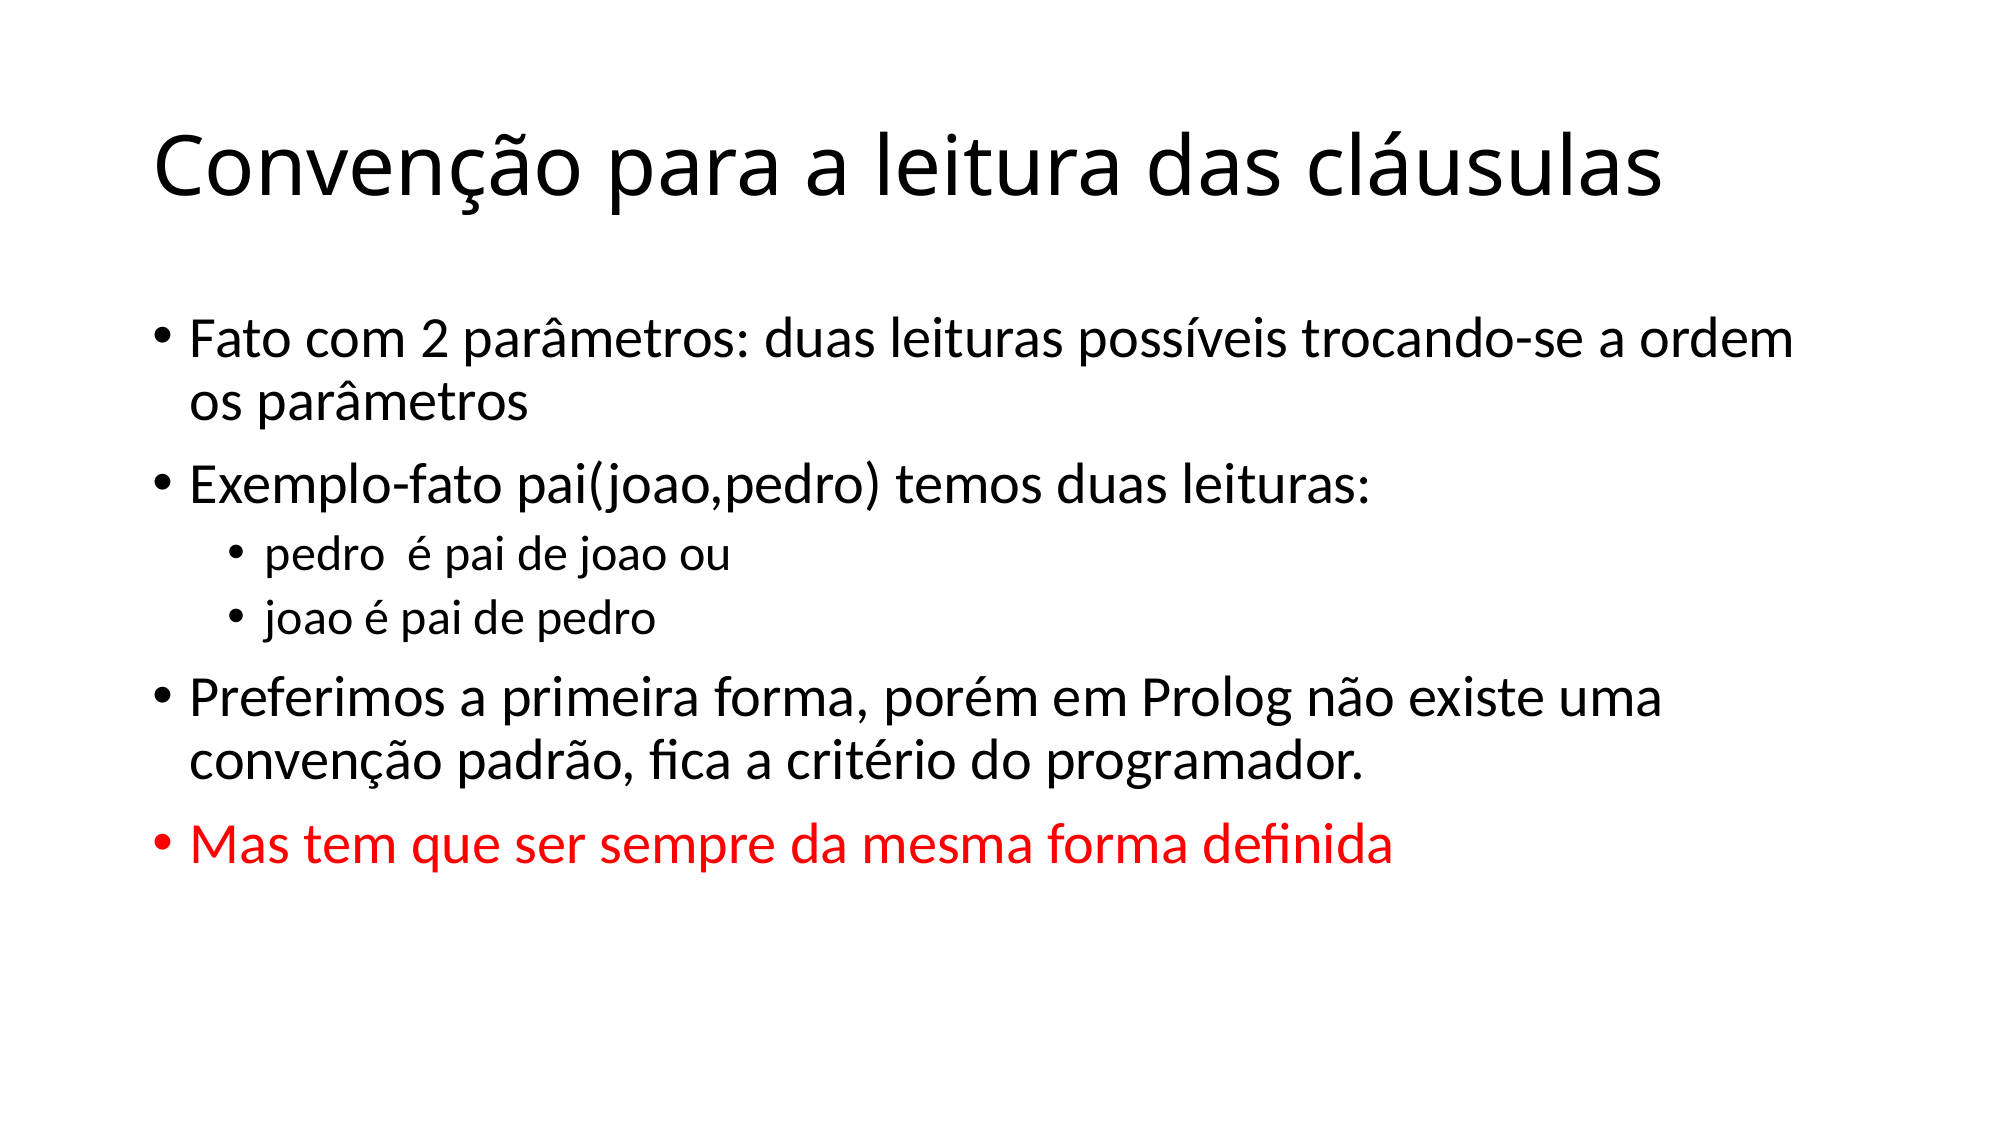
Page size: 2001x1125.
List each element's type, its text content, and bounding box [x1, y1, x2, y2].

title Convenção para a leitura das cláusulas [137, 59, 1863, 278]
list Fato com 2 parâmetros: duas leituras possíveis trocando-se a ordem os parâmetros Exemplo-fato pai(joao,pedro) temos duas leituras: pedro é pai de joao ou joao é pai de pedro Preferimos a primeira forma, porém em Prolog não existe uma convenção padrão, fica a critério do programador. Mas tem que ser sempre da mesma forma definida [137, 299, 1863, 1014]
